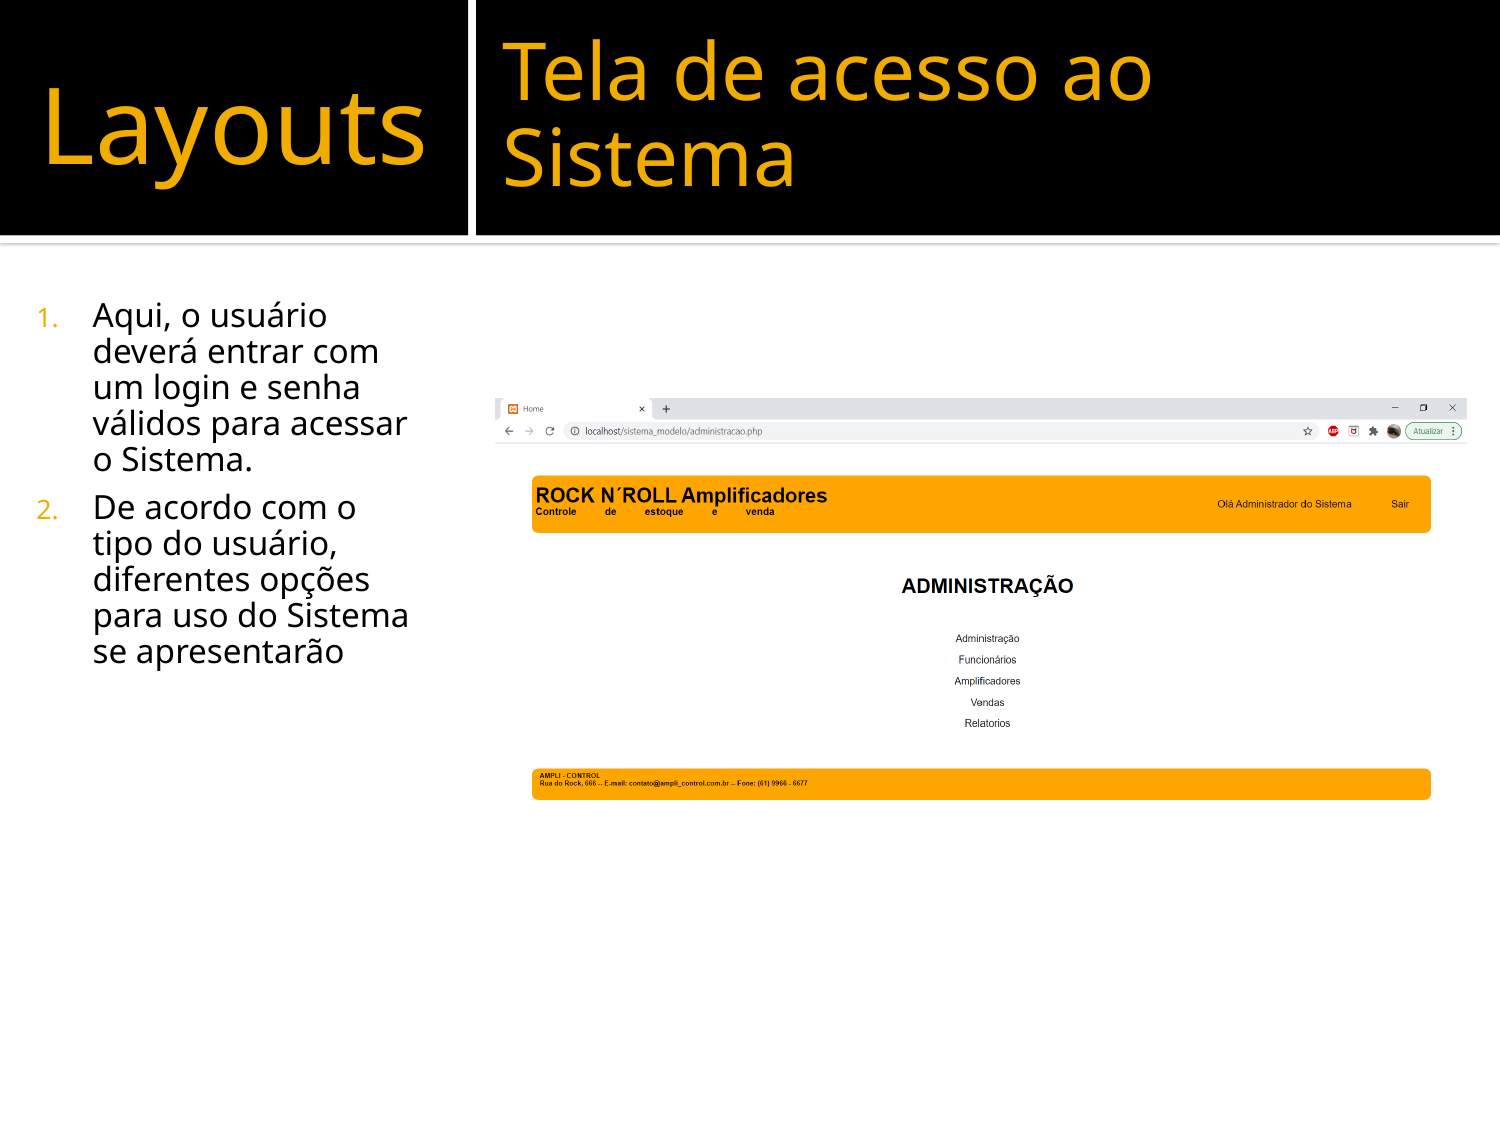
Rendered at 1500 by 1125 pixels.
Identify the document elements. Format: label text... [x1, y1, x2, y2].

title Layouts [27, 24, 442, 186]
list Aqui, o usuário deverá entrar com um login e senha válidos para acessar o Sistema. De acordo com o tipo do usuário, diferentes opções para uso do Sistema se apresentarão [27, 283, 433, 1034]
picture [495, 398, 1467, 921]
text_box Tela de acesso ao Sistema [490, 23, 1436, 204]
